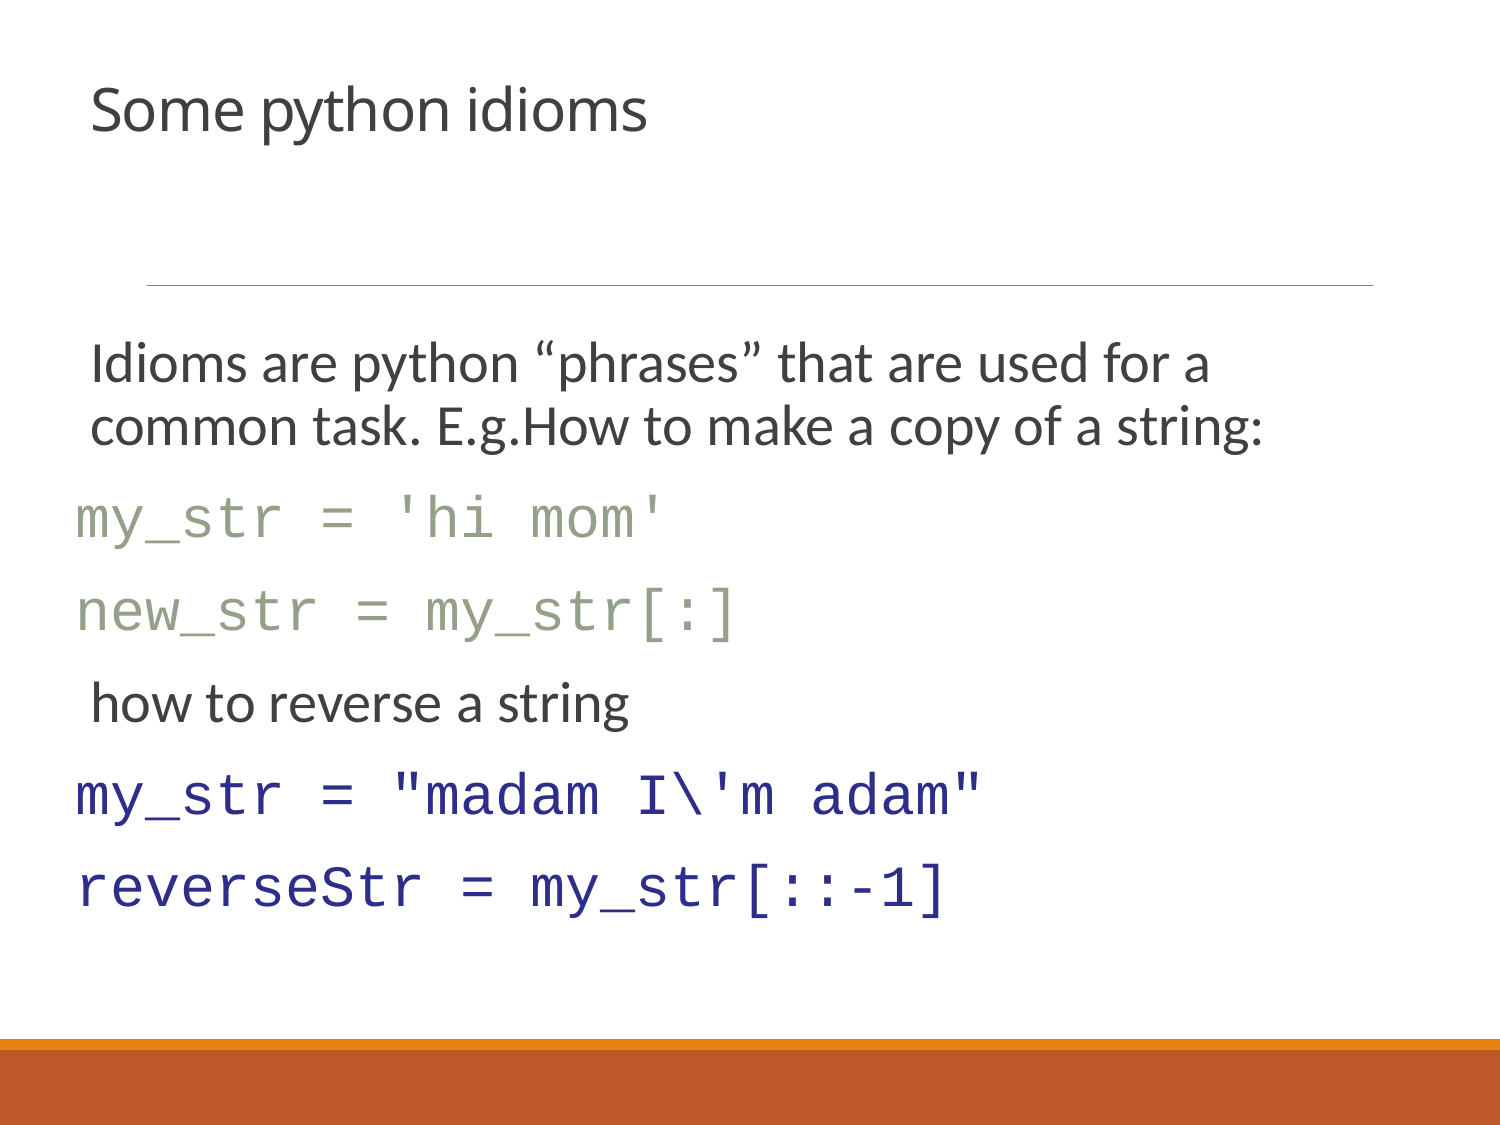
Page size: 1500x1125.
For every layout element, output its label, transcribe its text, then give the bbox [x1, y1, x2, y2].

list Idioms are python “phrases” that are used for a common task. E.g.How to make a copy of a string: my_str = 'hi mom' new_str = my_str[:] how to reverse a string my_str = "madam I\'m adam" reverseStr = my_str[::-1] [75, 324, 1425, 1088]
title Some python idioms [75, 75, 1425, 152]
